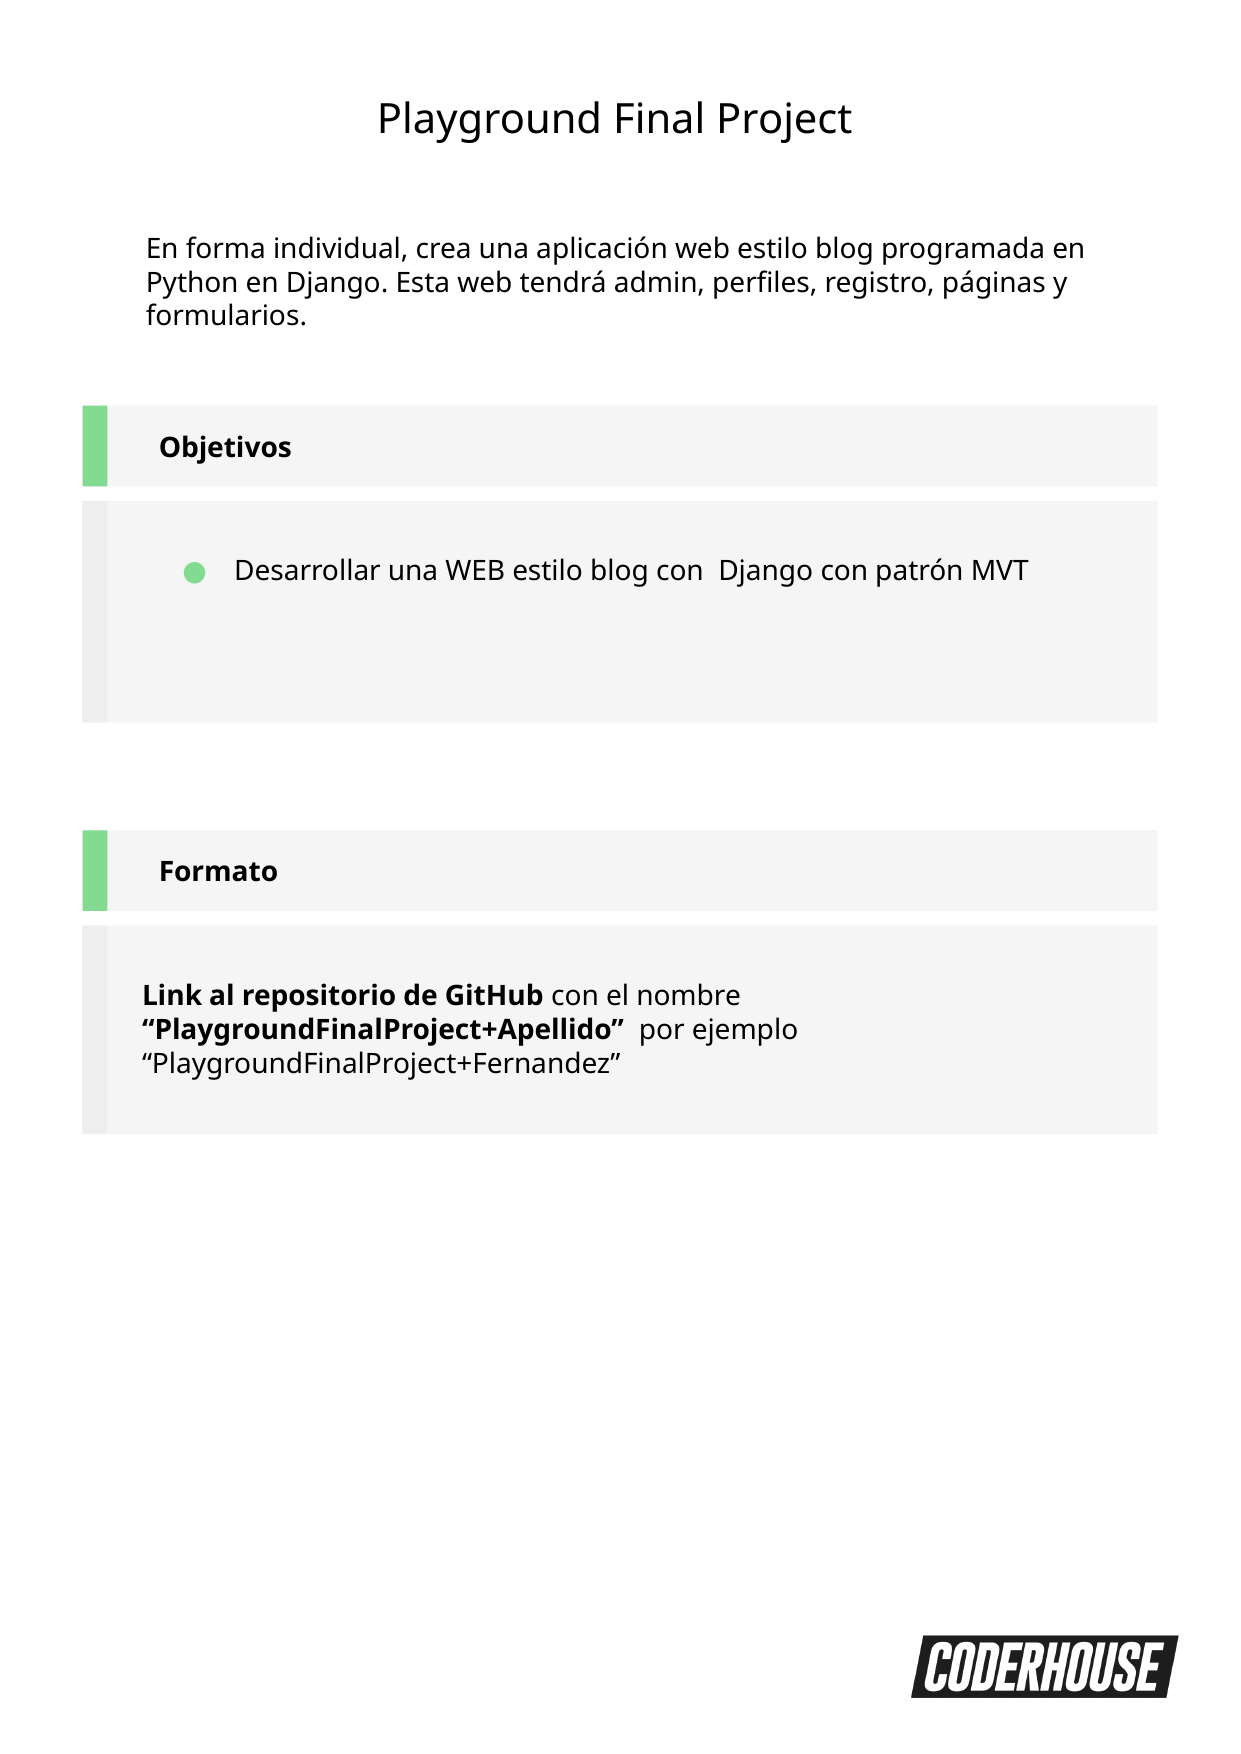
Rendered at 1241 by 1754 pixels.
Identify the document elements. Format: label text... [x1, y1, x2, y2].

picture [902, 1630, 1185, 1703]
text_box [82, 500, 1158, 723]
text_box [82, 405, 1158, 487]
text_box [82, 925, 1158, 1135]
text_box Playground Final Project [82, 76, 1158, 157]
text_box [82, 829, 1158, 912]
text_box En forma individual, crea una aplicación web estilo blog programada en Python en Django. Esta web tendrá admin, perfiles, registro, páginas y formularios. [130, 215, 1110, 347]
